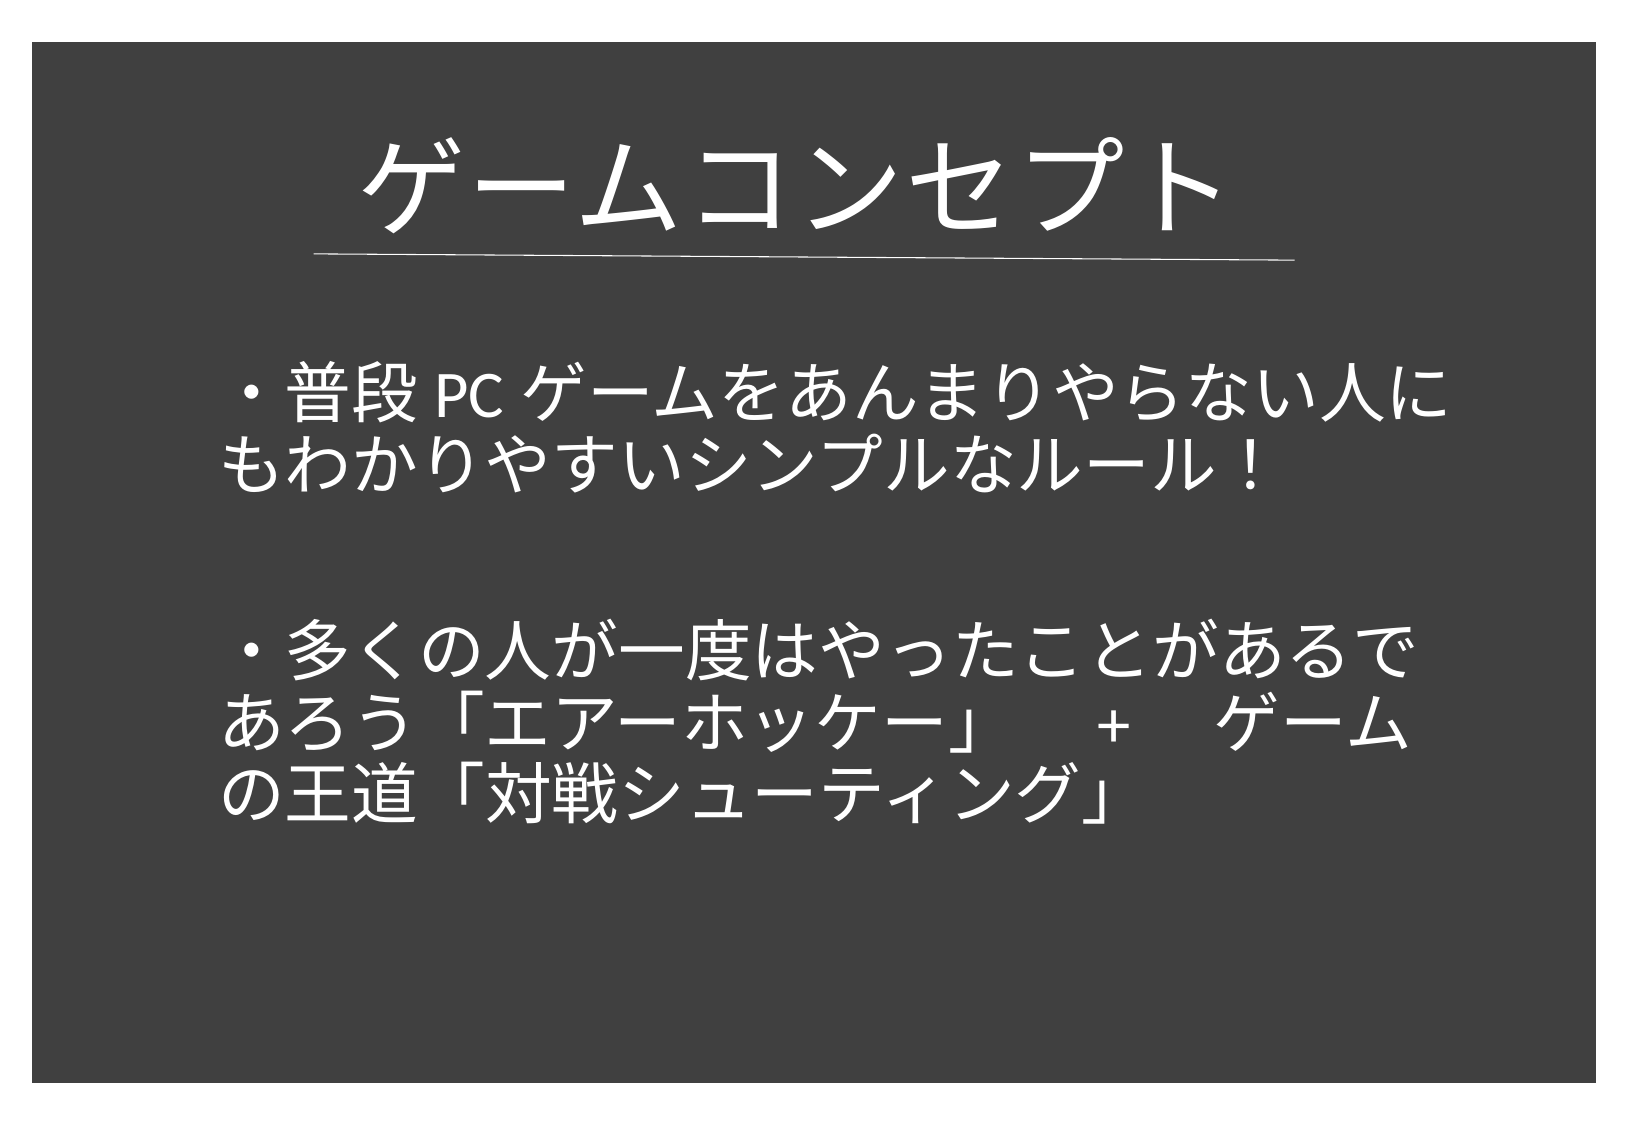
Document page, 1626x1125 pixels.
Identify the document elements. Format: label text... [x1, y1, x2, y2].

text_box [0, 0, 1625, 1125]
text_box [42, 52, 1586, 1073]
subtitle ・普段PCゲームをあんまりやらない人にもわかりやすいシンプルなルール！ ・多くの人が一度はやったことがあるであろう「エアーホッケー」 + ゲームの王道「対戦シューティング」 [203, 351, 1473, 888]
title ゲームコンセプト [187, 91, 1407, 259]
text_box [313, 253, 1295, 261]
